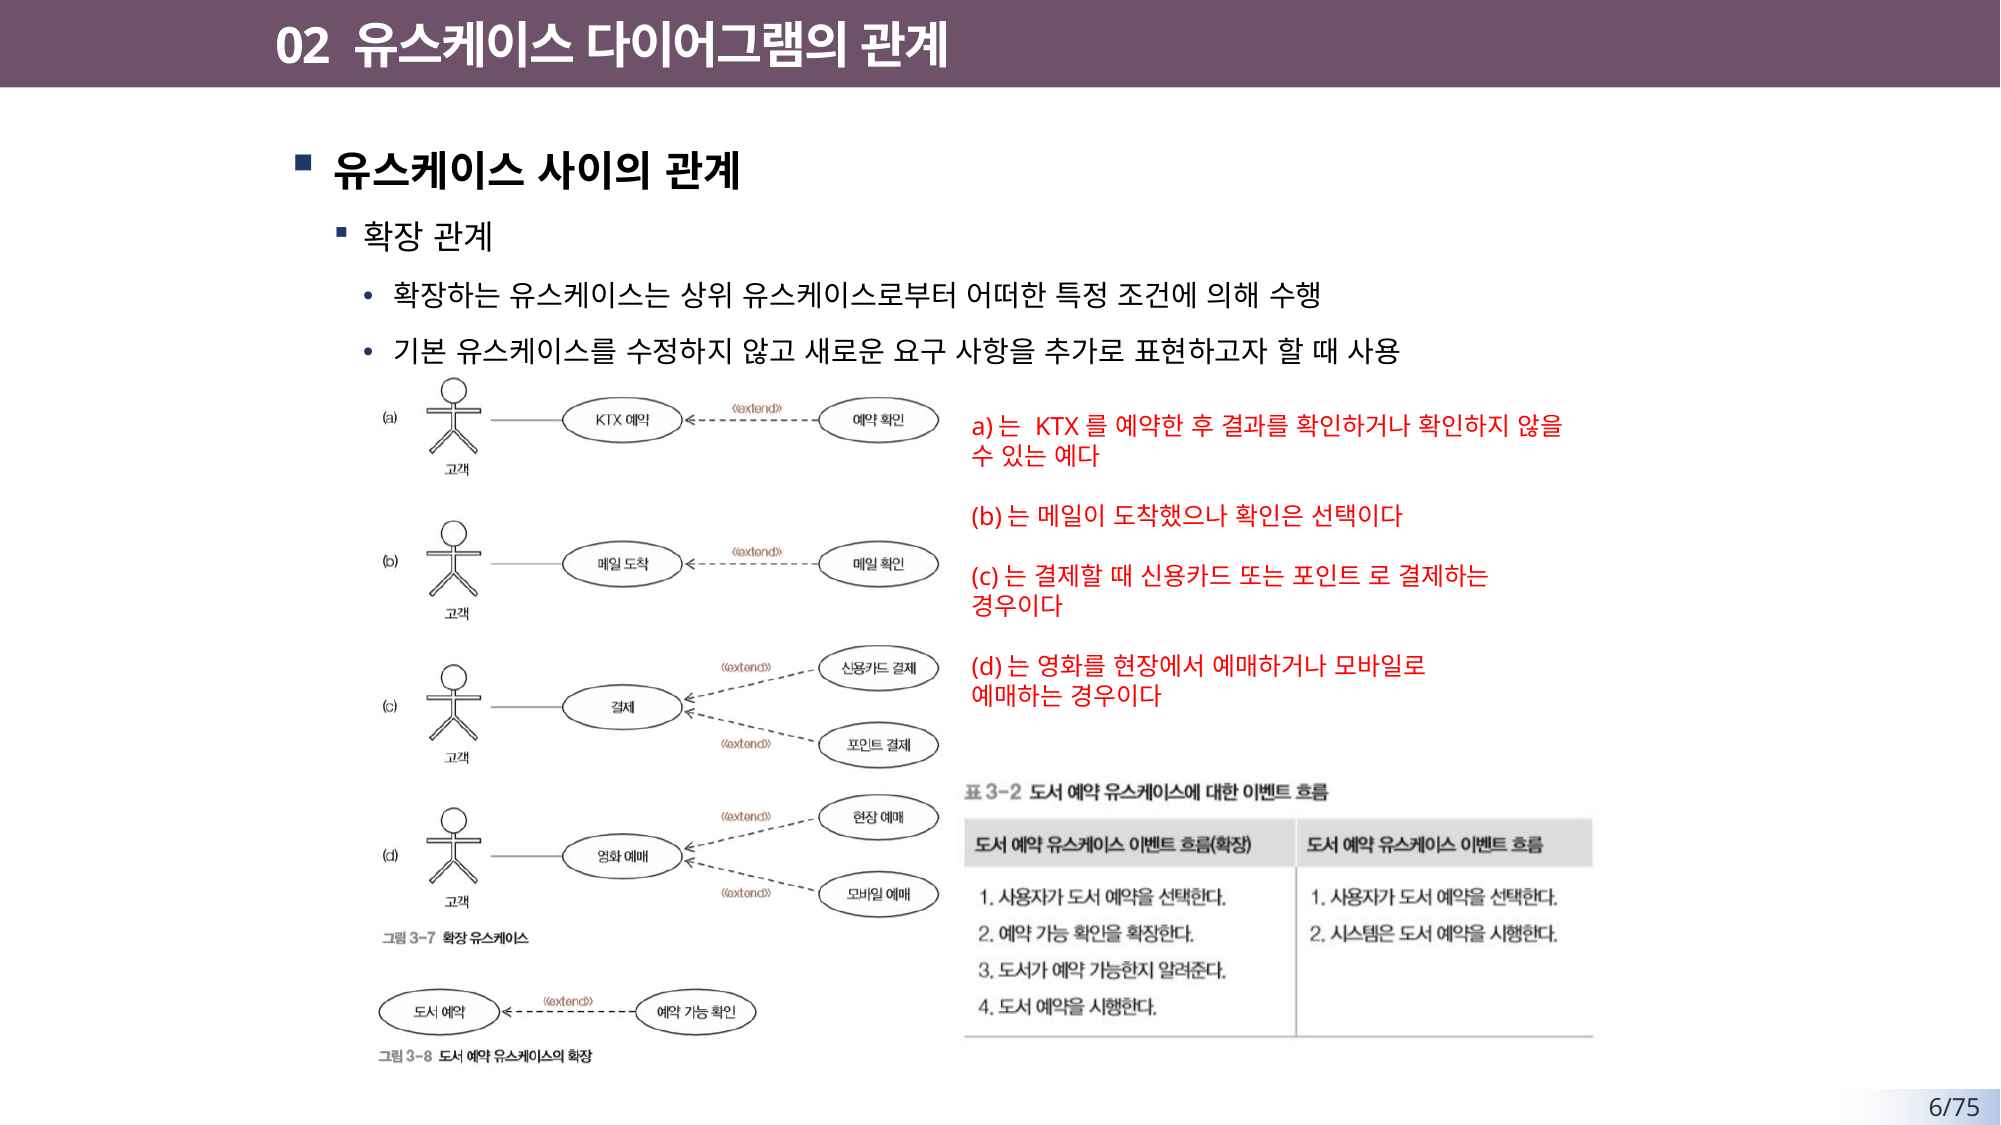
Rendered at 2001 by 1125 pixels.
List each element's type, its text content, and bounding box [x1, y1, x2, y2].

list 유스케이스 사이의 관계 확장 관계 확장하는 유스케이스는 상위 유스케이스로부터 어떠한 특정 조건에 의해 수행 기본 유스케이스를 수정하지 않고 새로운 요구 사항을 추가로 표현하고자 할 때 사용 [260, 126, 1731, 1057]
picture [378, 982, 760, 1068]
picture [378, 373, 951, 952]
picture [956, 771, 1608, 1049]
title 02 유스케이스 다이어그램의 관계 [260, 8, 1745, 87]
